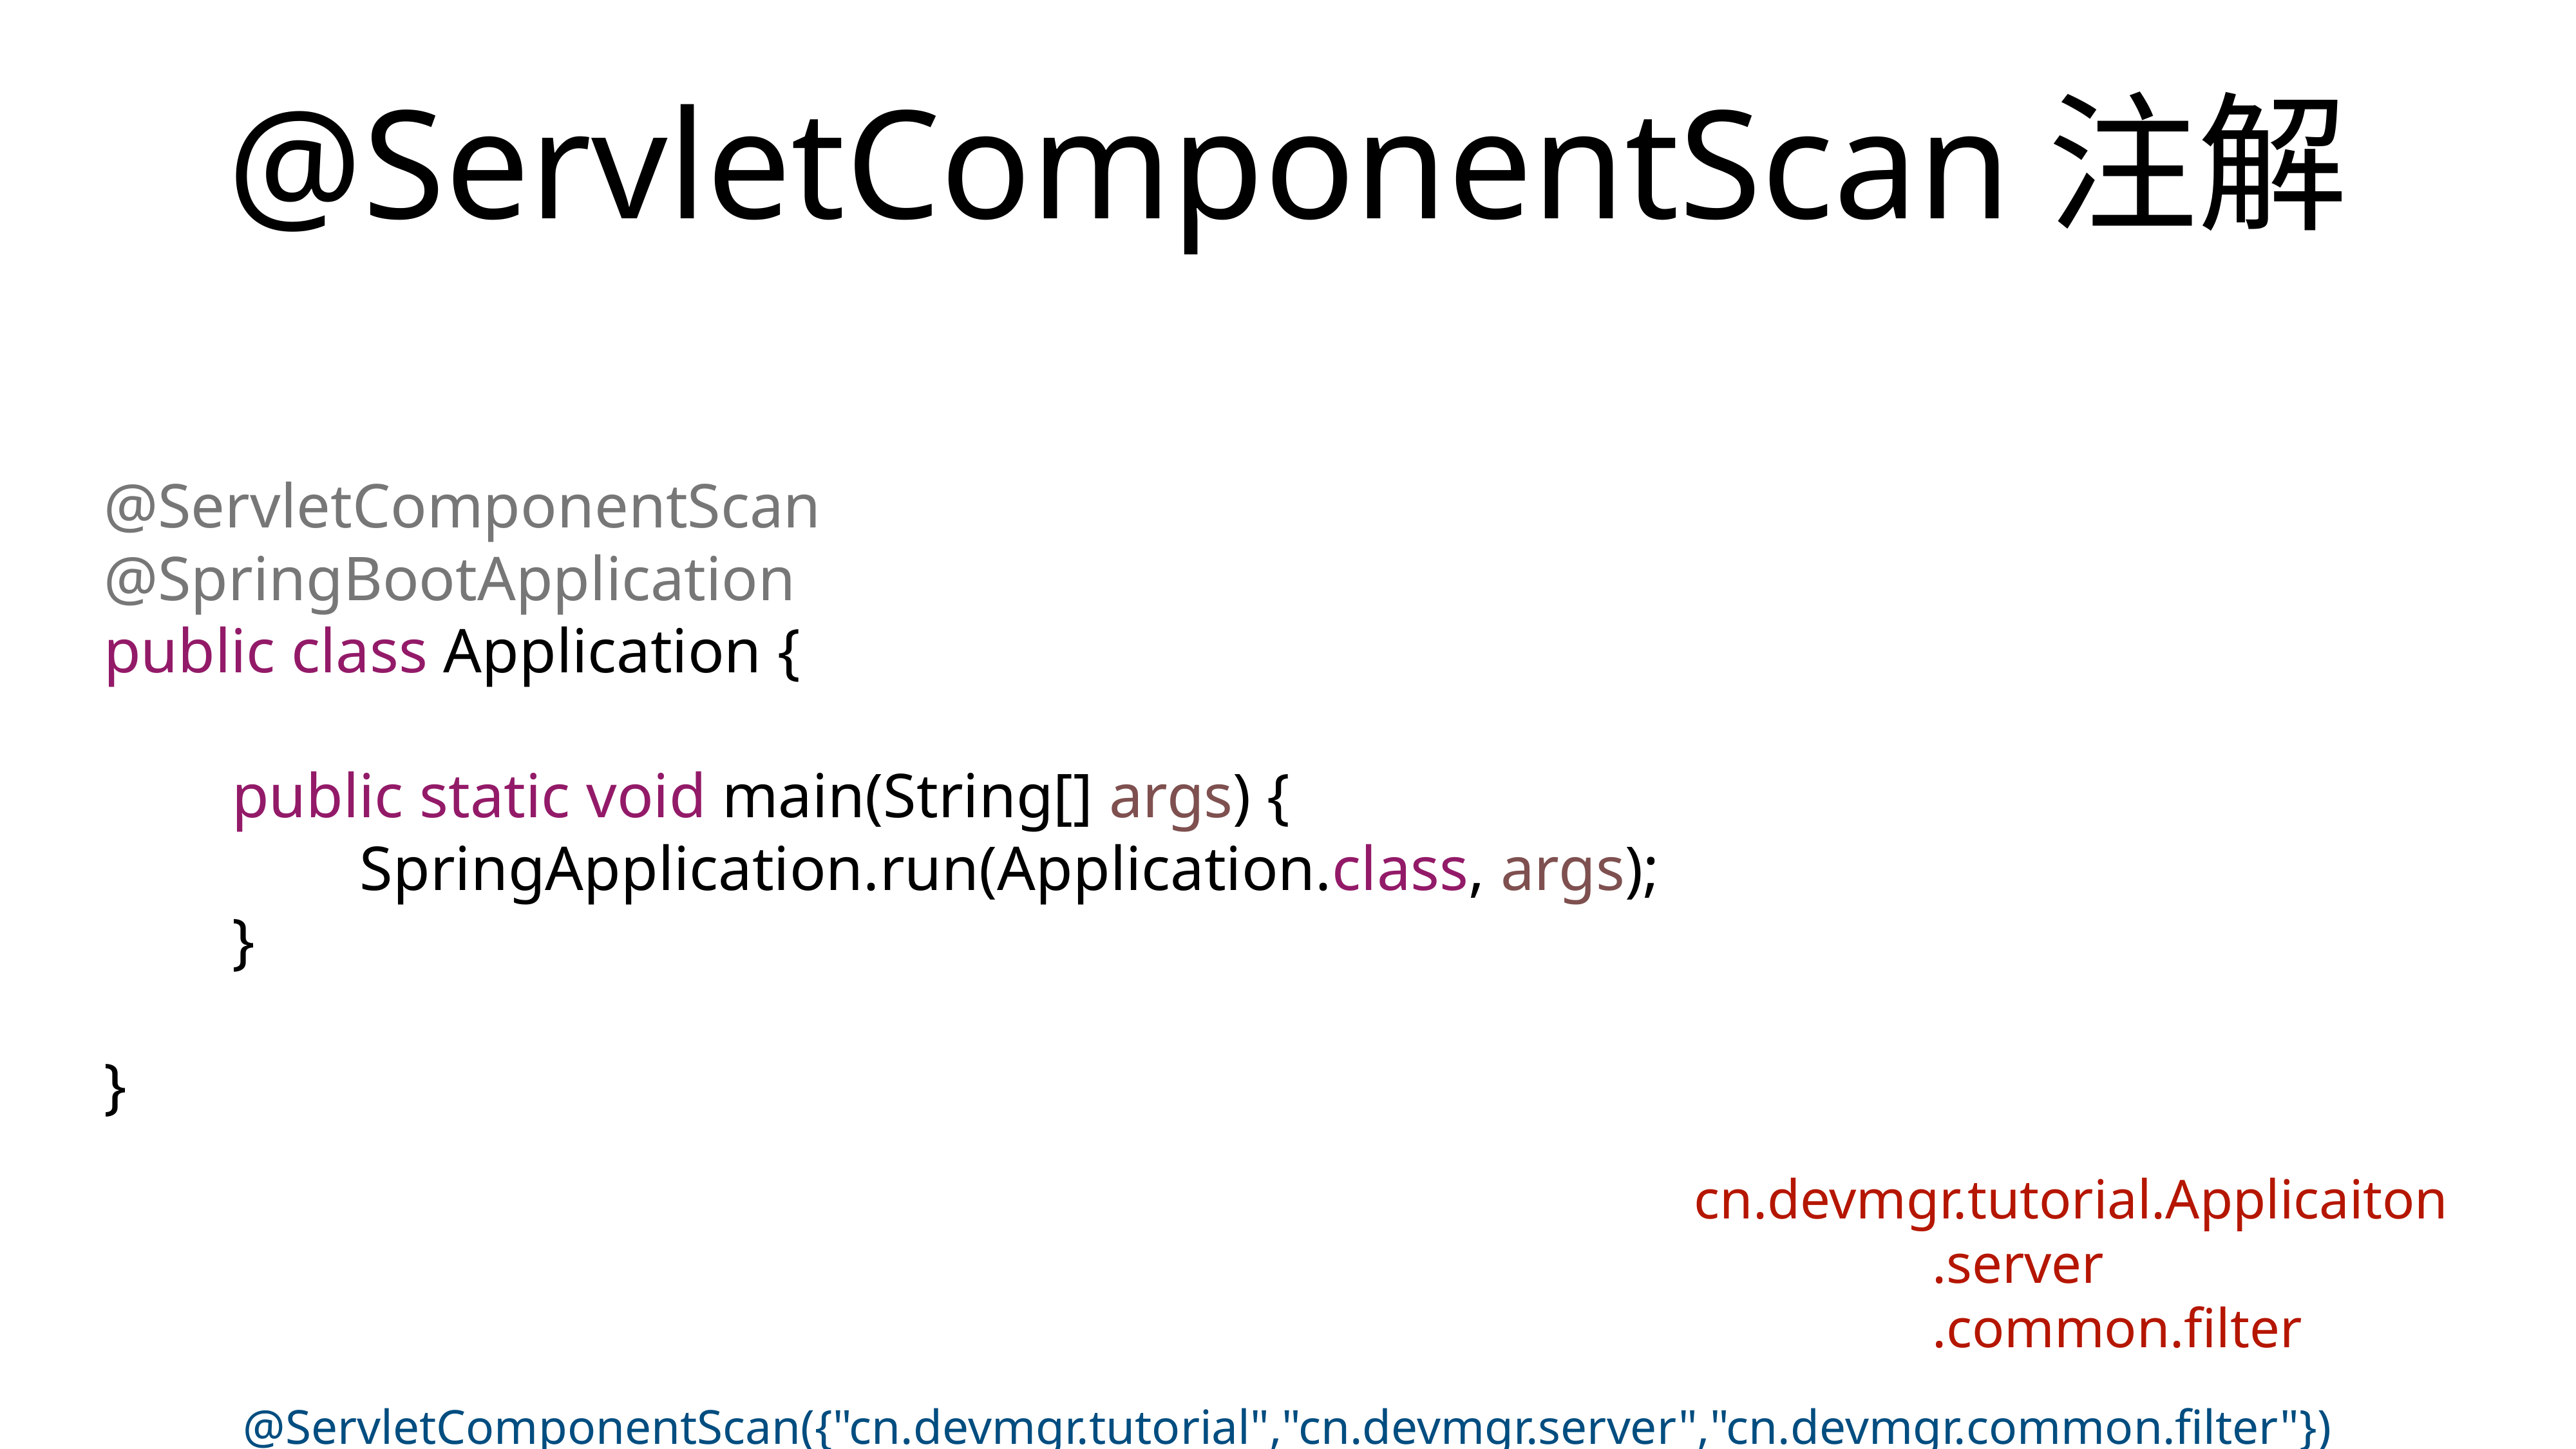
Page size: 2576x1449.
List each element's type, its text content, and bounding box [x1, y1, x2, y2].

text_box @ServletComponentScan @SpringBootApplication public class Application { public static void main(String[] args) { SpringApplication.run(Application.class, args); } } [98, 462, 2532, 1125]
title @ServletComponentScan注解 [178, 37, 2398, 279]
text_box cn.devmgr.tutorial.Applicaiton .server .common.filter [1689, 1160, 2454, 1364]
text_box @ServletComponentScan({"cn.devmgr.tutorial","cn.devmgr.server","cn.devmgr.common.filter"}) [238, 1392, 2338, 1449]
